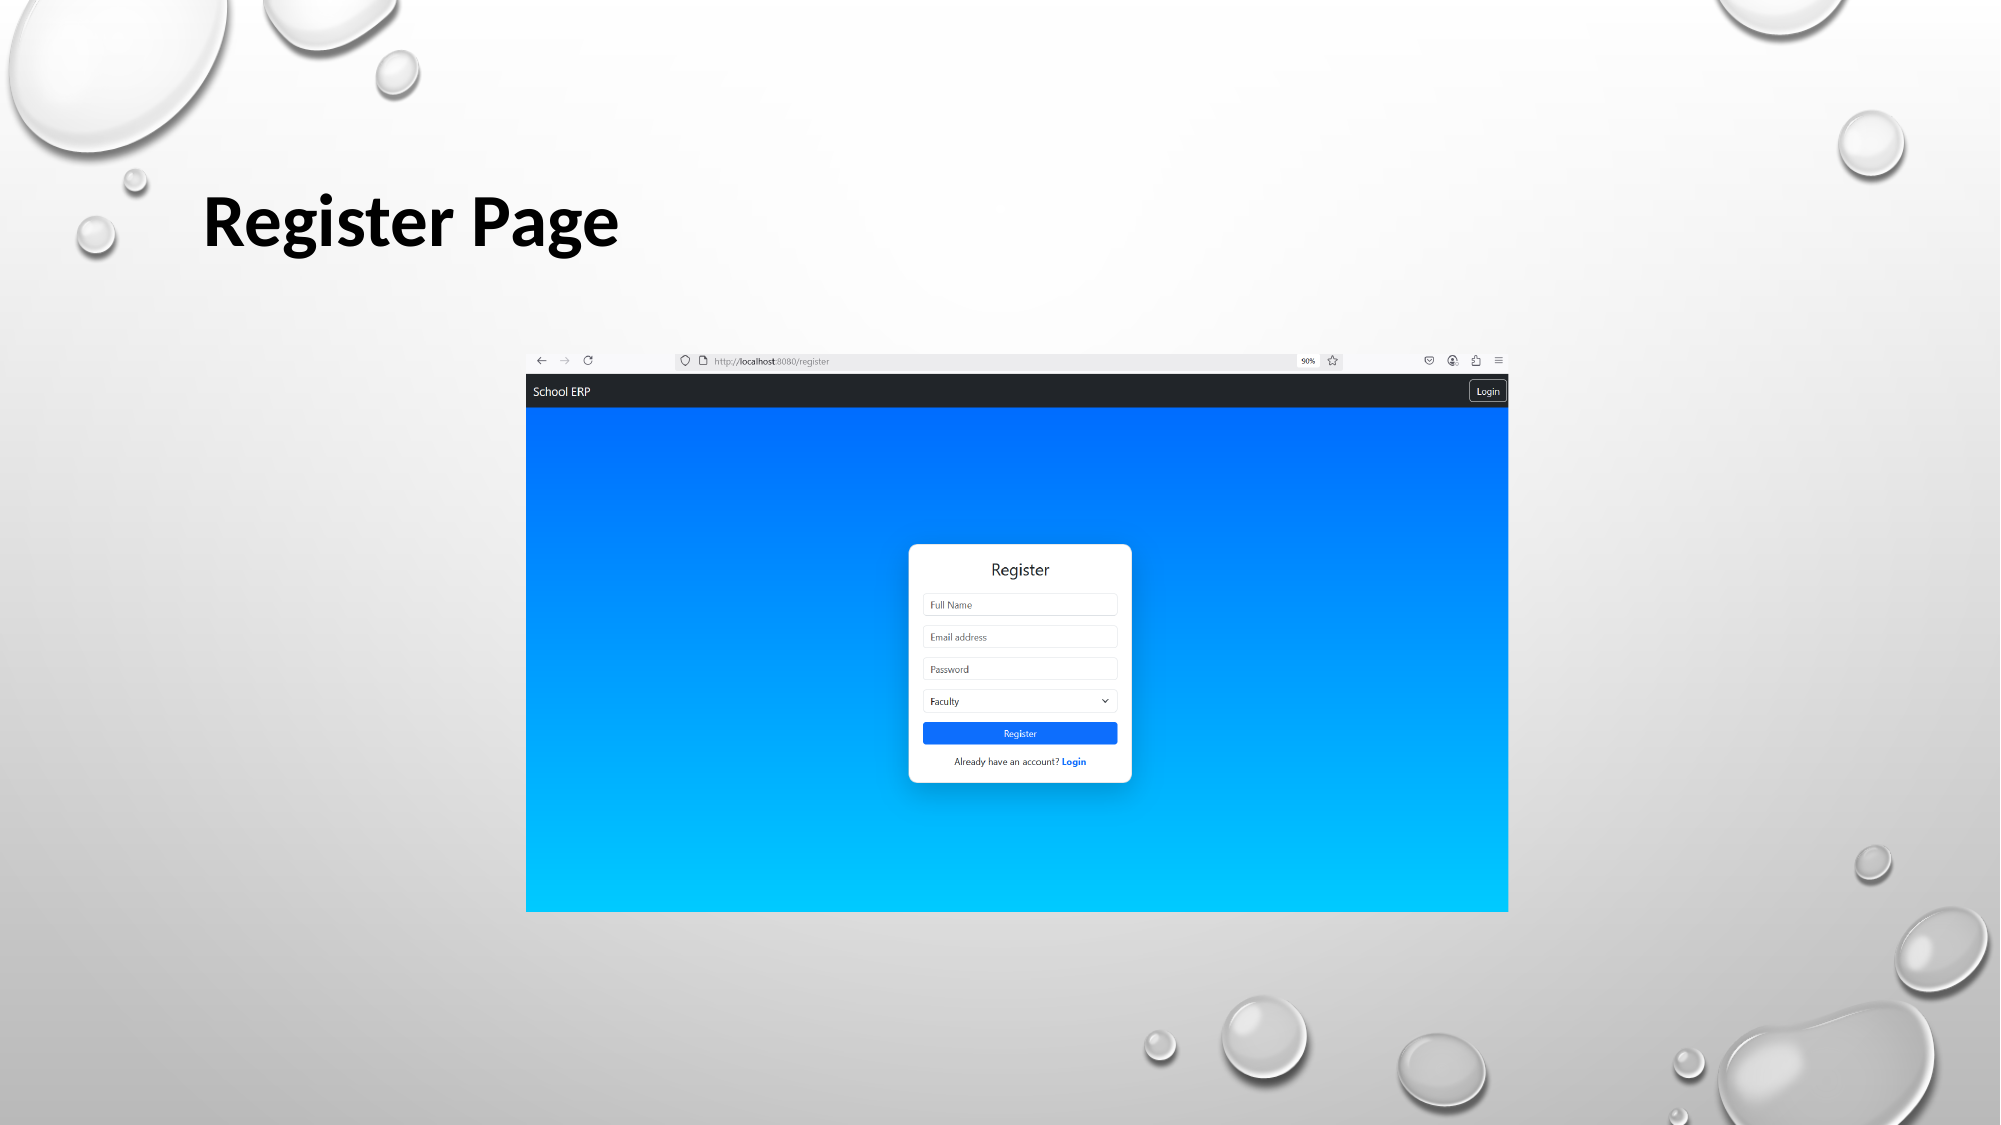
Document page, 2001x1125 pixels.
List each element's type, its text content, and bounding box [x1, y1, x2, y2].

text_box Register Page [188, 164, 1245, 269]
picture [0, 0, 2000, 1125]
